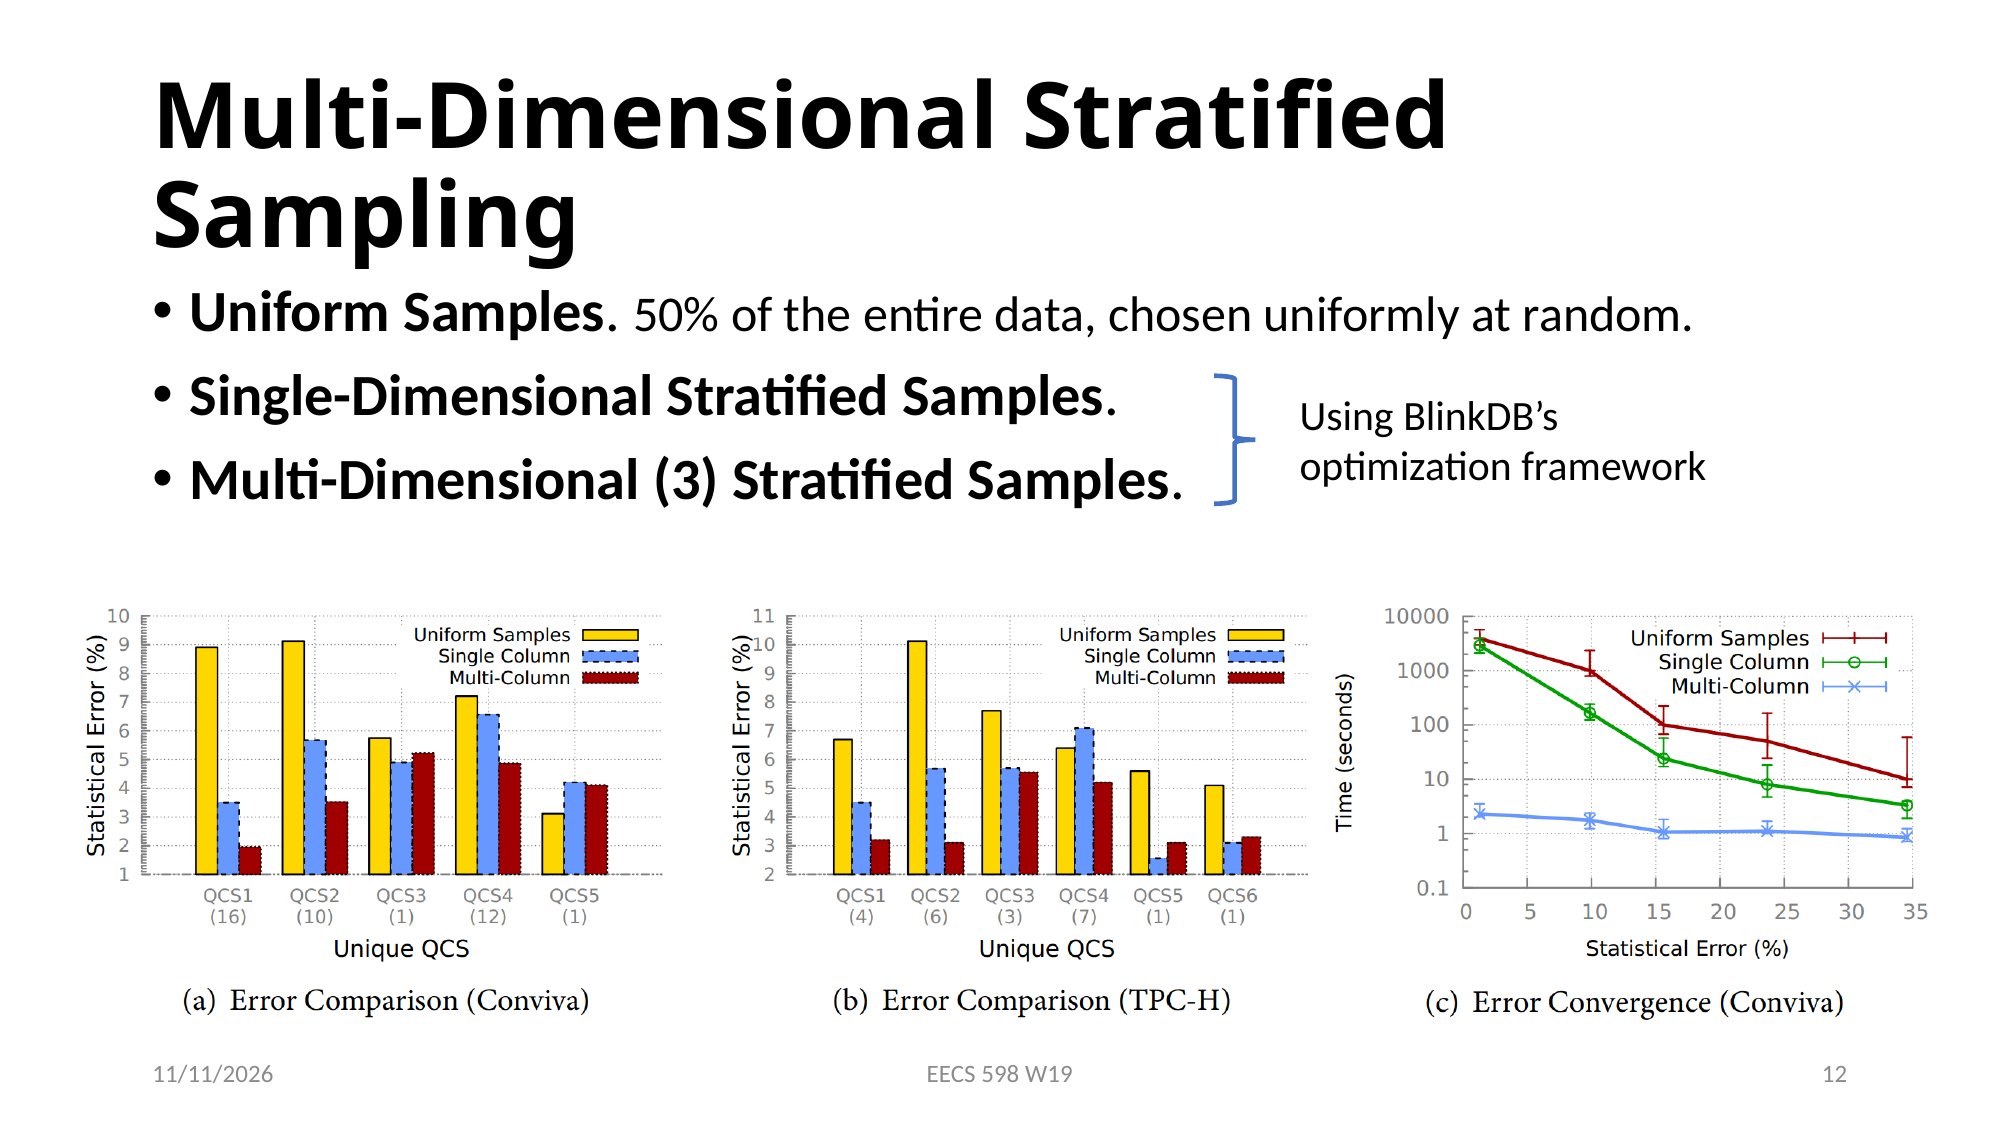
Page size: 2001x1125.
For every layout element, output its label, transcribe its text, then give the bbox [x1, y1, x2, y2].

text_box [1214, 375, 1256, 505]
footer EECS 598 W19 [662, 1042, 1338, 1103]
title Multi-Dimensional Stratified Sampling [137, 59, 1863, 274]
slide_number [137, 1042, 588, 1103]
list Uniform Samples. 50% of the entire data, chosen uniformly at random. Single-Dimensional Stratified Samples. Multi-Dimensional (3) Stratified Samples. [137, 274, 1863, 535]
text_box Using BlinkDB’s optimization framework [1284, 381, 1782, 497]
slide_number 12 [1412, 1042, 1863, 1103]
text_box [62, 590, 1938, 1024]
